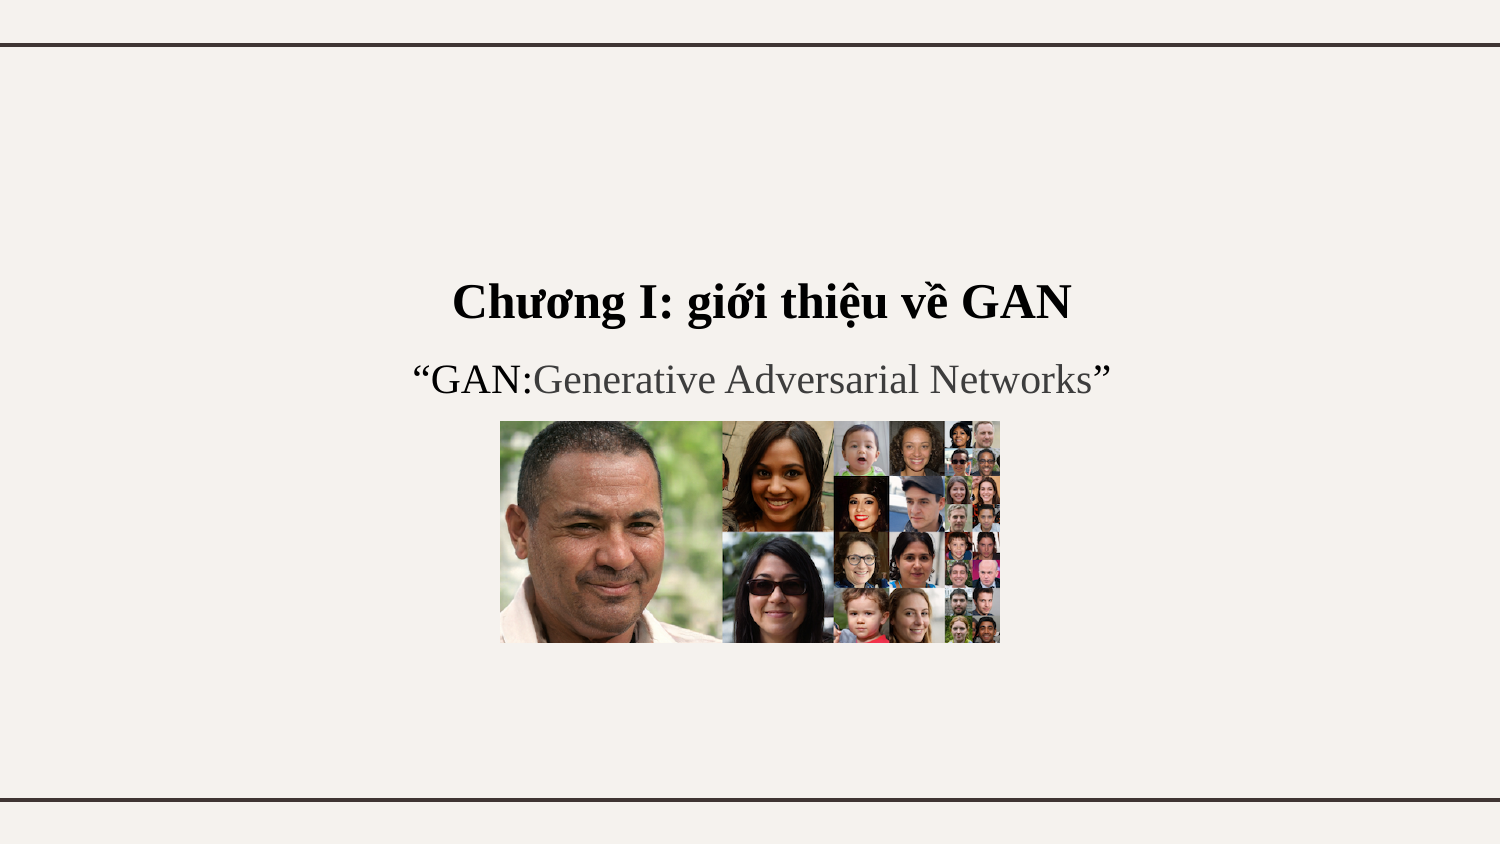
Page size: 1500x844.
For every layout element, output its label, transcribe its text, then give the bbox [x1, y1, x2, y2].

picture [499, 421, 1001, 644]
subtitle “GAN:Generative Adversarial Networks” [314, 336, 1210, 422]
text_box Chương I: giới thiệu về GAN [437, 260, 1128, 336]
